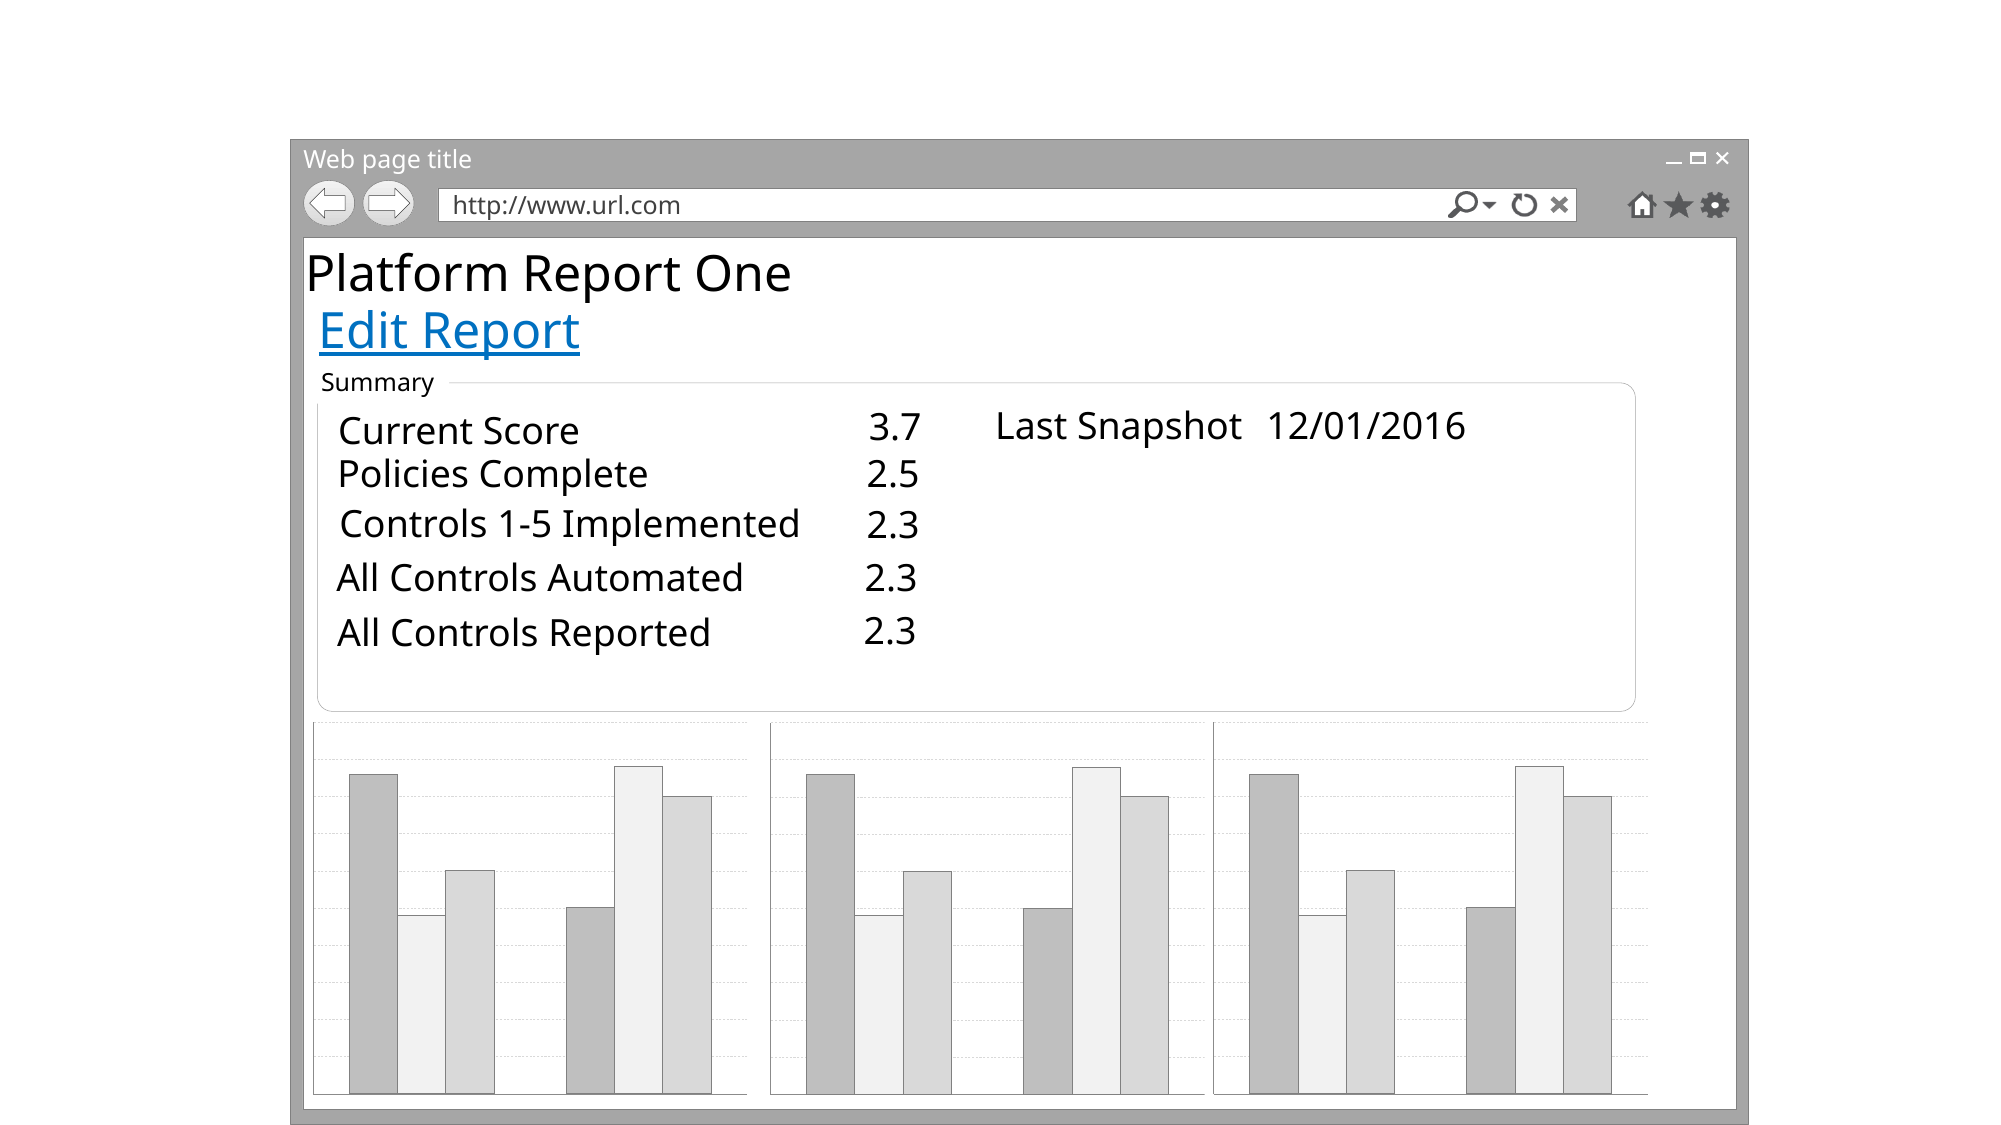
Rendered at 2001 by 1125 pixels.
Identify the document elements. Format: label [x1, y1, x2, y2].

chart [303, 714, 757, 1102]
chart [761, 714, 1658, 1103]
text_box [317, 358, 1636, 712]
text_box [290, 139, 1749, 1125]
